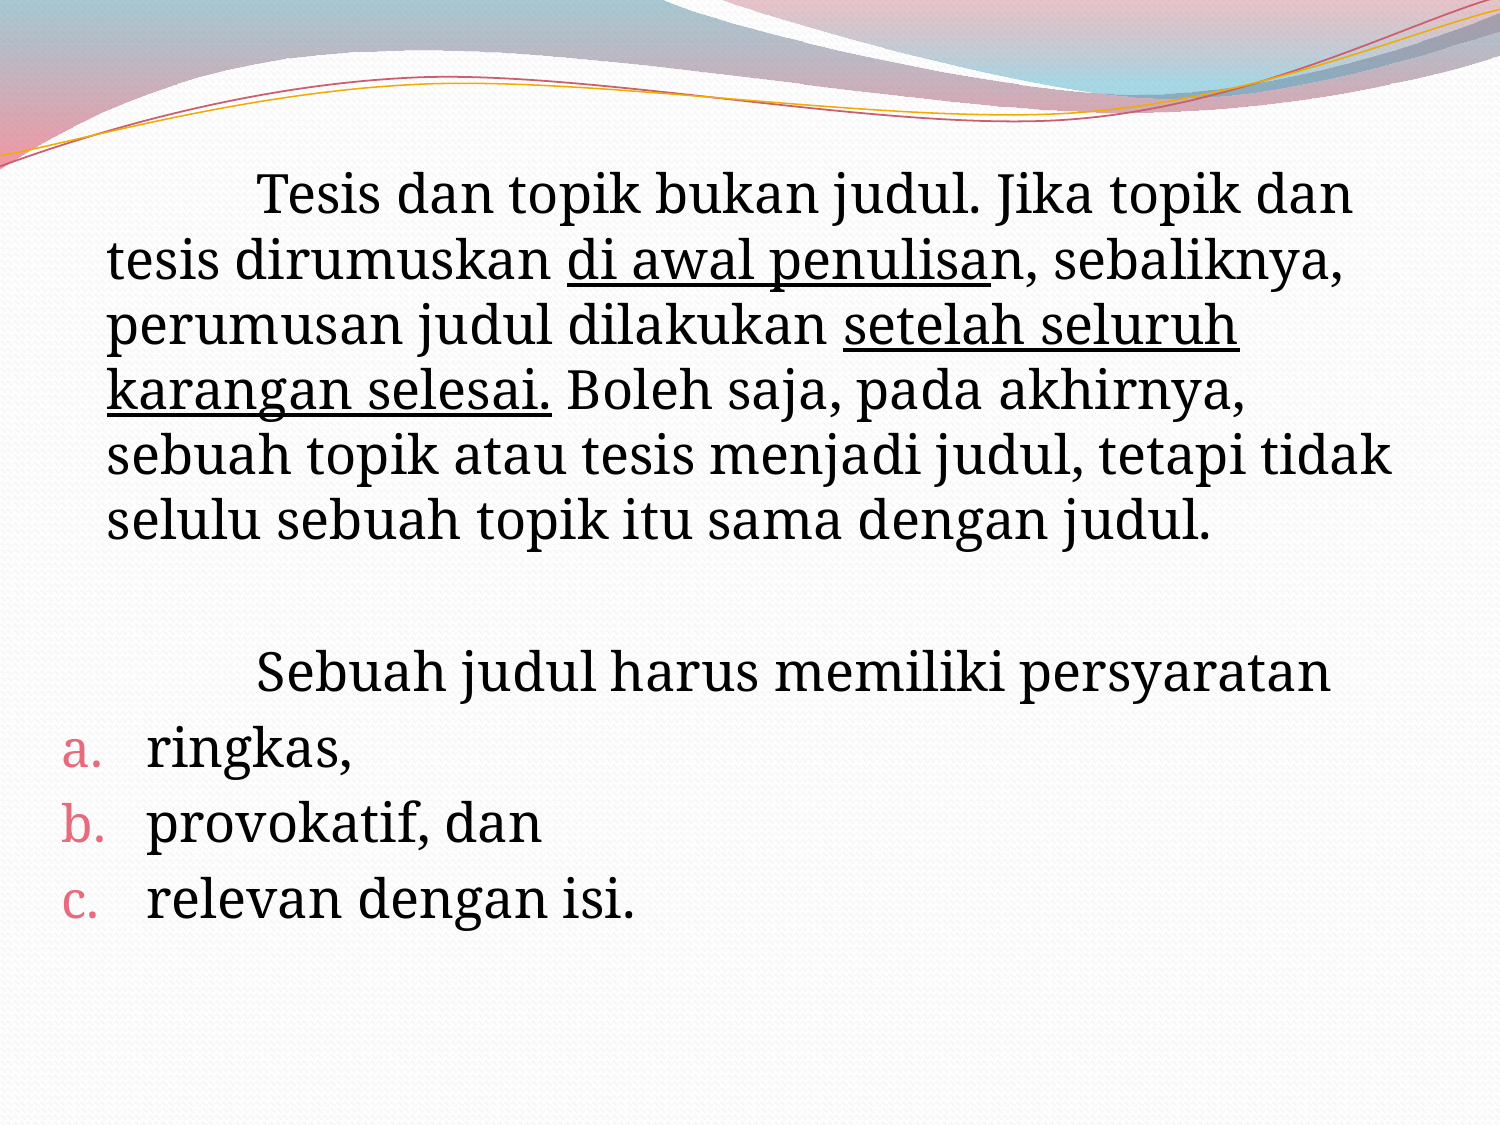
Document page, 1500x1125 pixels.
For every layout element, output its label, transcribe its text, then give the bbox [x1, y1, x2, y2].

list Tesis dan topik bukan judul. Jika topik dan tesis dirumuskan di awal penulisan, sebaliknya, perumusan judul dilakukan setelah seluruh karangan selesai. Boleh saja, pada akhirnya, sebuah topik atau tesis menjadi judul, tetapi tidak selulu sebuah topik itu sama dengan judul. Sebuah judul harus memiliki persyaratan ringkas, provokatif, dan relevan dengan isi. [46, 152, 1454, 1125]
